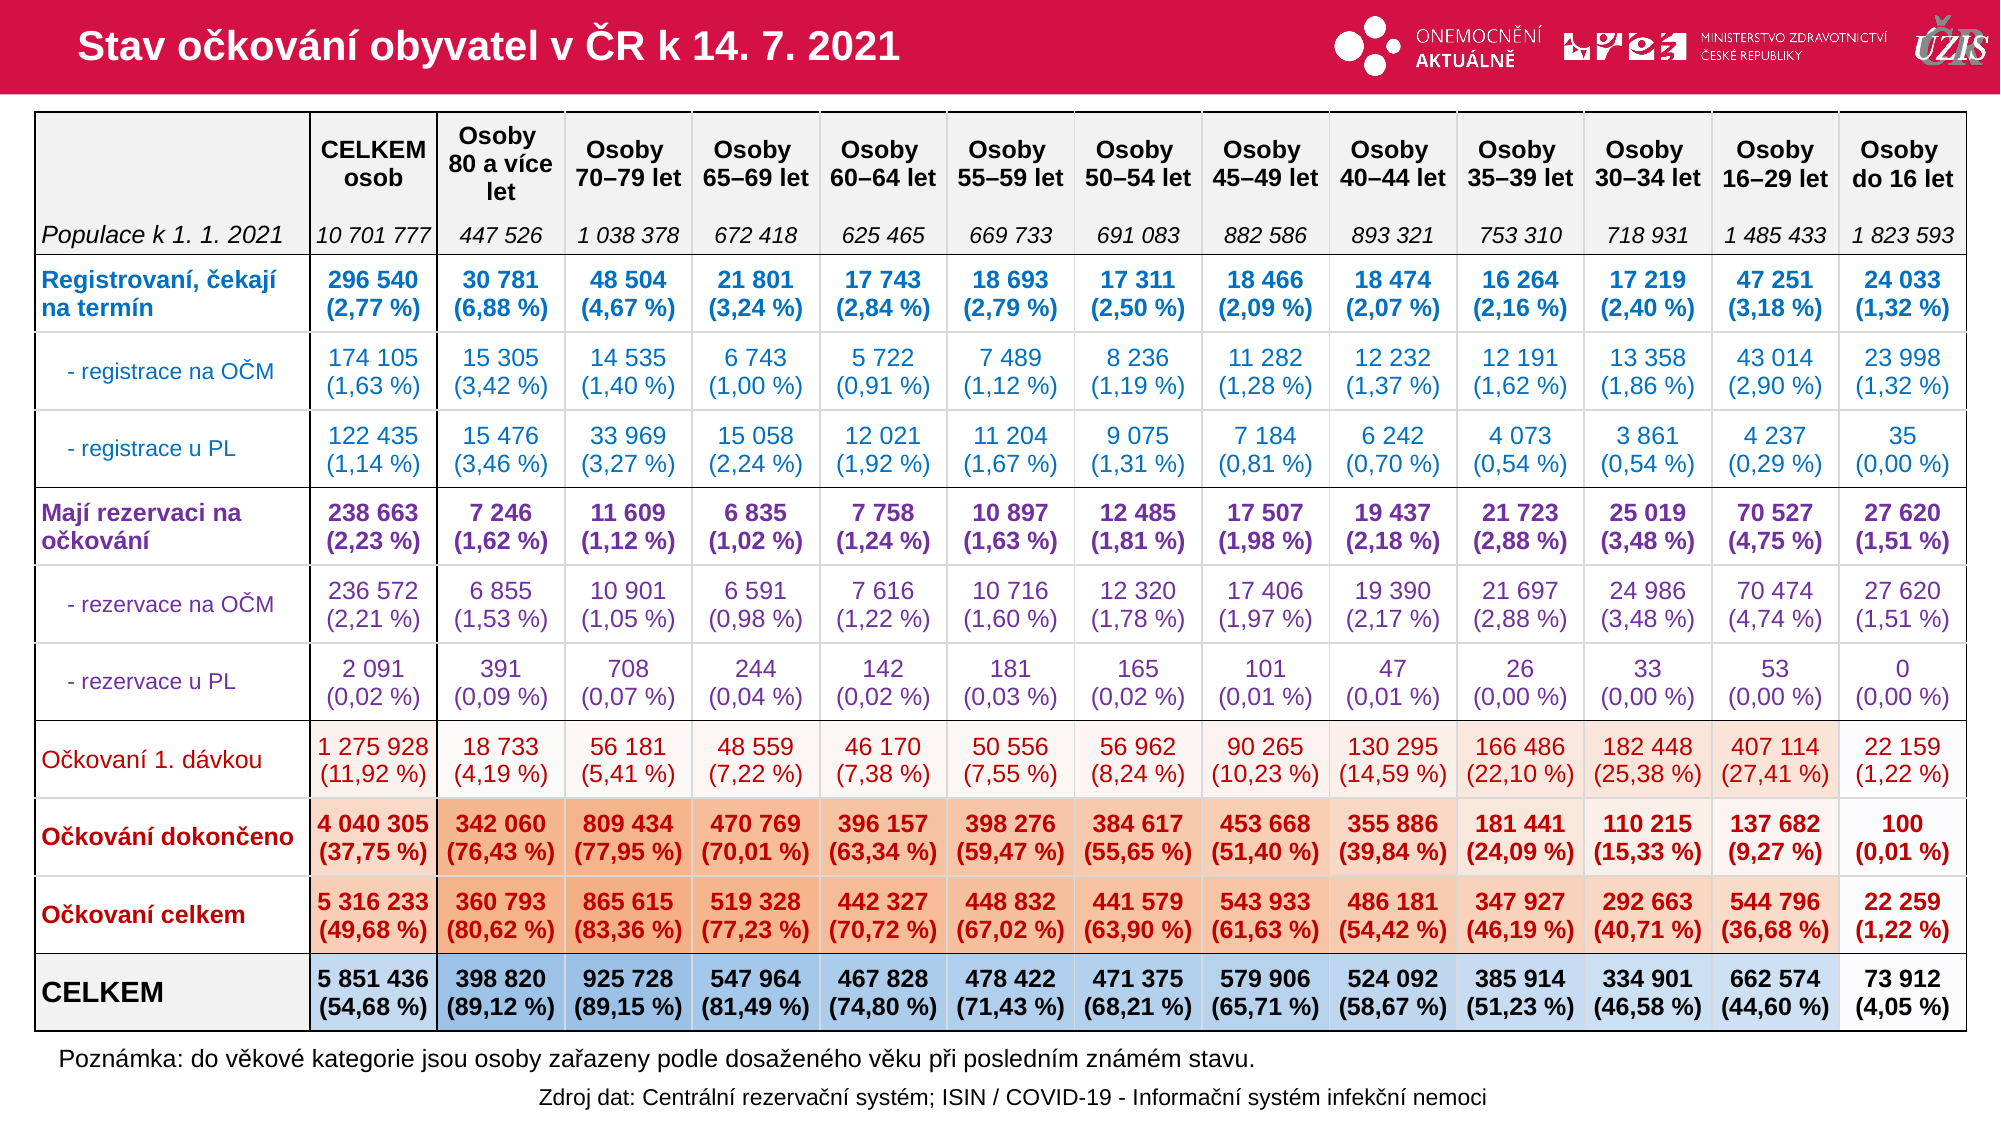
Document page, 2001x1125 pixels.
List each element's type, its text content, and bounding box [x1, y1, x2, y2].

table_header CELKEM osob [311, 113, 436, 215]
table_cell - rezervace na OČM [36, 566, 309, 642]
table_cell 15 058 (2,24 %) [693, 411, 819, 487]
table_cell 396 157 (63,34 %) [821, 799, 946, 875]
table_cell 17 219 (2,40 %) [1585, 255, 1711, 331]
table_cell 100 (0,01 %) [1840, 799, 1966, 875]
table_cell 5 722 (0,91 %) [821, 333, 946, 409]
table_cell 9 075 (1,31 %) [1075, 411, 1201, 487]
table_header Osoby 80 a více let [438, 113, 564, 215]
table_cell 33 (0,00 %) [1585, 644, 1711, 720]
table_cell 21 723 (2,88 %) [1458, 488, 1583, 564]
table_cell 73 912 (4,05 %) [1840, 954, 1966, 1030]
table_cell Očkovaní celkem [36, 877, 309, 953]
table_header Osoby do 16 let [1840, 113, 1966, 215]
table_cell 27 620 (1,51 %) [1840, 488, 1966, 564]
table_cell 398 276 (59,47 %) [948, 799, 1074, 875]
table_cell 56 181 (5,41 %) [566, 721, 691, 797]
table_cell 43 014 (2,90 %) [1713, 333, 1838, 409]
text_box Poznámka: do věkové kategorie jsou osoby zařazeny podle dosaženého věku při posledním známém stavu. [43, 1034, 1962, 1080]
table_cell 524 092 (58,67 %) [1330, 954, 1456, 1030]
table_cell 25 019 (3,48 %) [1585, 488, 1711, 564]
table_cell 7 616 (1,22 %) [821, 566, 946, 642]
table_cell 355 886 (39,84 %) [1330, 799, 1456, 875]
table_cell 672 418 [693, 215, 819, 254]
table_cell 579 906 (65,71 %) [1203, 954, 1329, 1030]
table_cell 18 733 (4,19 %) [438, 721, 564, 797]
table_cell 14 535 (1,40 %) [566, 333, 691, 409]
table_cell 7 246 (1,62 %) [438, 488, 564, 564]
table_cell 12 021 (1,92 %) [821, 411, 946, 487]
table_cell 296 540 (2,77 %) [311, 255, 436, 331]
table_cell 1 485 433 [1713, 215, 1838, 254]
table_cell 21 801 (3,24 %) [693, 255, 819, 331]
table_cell 47 (0,01 %) [1330, 644, 1456, 720]
table_cell 22 259 (1,22 %) [1840, 877, 1966, 953]
table_header Osoby 55–59 let [948, 113, 1074, 215]
table_cell 6 242 (0,70 %) [1330, 411, 1456, 487]
table_cell 384 617 (55,65 %) [1075, 799, 1201, 875]
table_cell 753 310 [1458, 215, 1583, 254]
table_cell 166 486 (22,10 %) [1458, 721, 1583, 797]
table_cell 1 038 378 [566, 215, 691, 254]
table_cell 543 933 (61,63 %) [1203, 877, 1329, 953]
table_cell 17 311 (2,50 %) [1075, 255, 1201, 331]
table_cell 27 620 (1,51 %) [1840, 566, 1966, 642]
table_cell 12 232 (1,37 %) [1330, 333, 1456, 409]
table_cell 15 476 (3,46 %) [438, 411, 564, 487]
table_cell 4 040 305 (37,75 %) [311, 799, 436, 875]
table_cell 5 851 436 (54,68 %) [311, 954, 436, 1030]
table_cell 7 758 (1,24 %) [821, 488, 946, 564]
table_cell 10 701 777 [311, 215, 436, 254]
table_cell 46 170 (7,38 %) [821, 721, 946, 797]
table_cell Očkování dokončeno [36, 799, 309, 875]
table_cell 56 962 (8,24 %) [1075, 721, 1201, 797]
table_cell 17 507 (1,98 %) [1203, 488, 1329, 564]
table_cell 33 969 (3,27 %) [566, 411, 691, 487]
table_cell 292 663 (40,71 %) [1585, 877, 1711, 953]
table_cell 7 489 (1,12 %) [948, 333, 1074, 409]
table_cell 467 828 (74,80 %) [821, 954, 946, 1030]
table_cell 101 (0,01 %) [1203, 644, 1329, 720]
table_cell 17 406 (1,97 %) [1203, 566, 1329, 642]
table_cell 12 485 (1,81 %) [1075, 488, 1201, 564]
table_header Osoby 40–44 let [1330, 113, 1456, 215]
table_cell 6 591 (0,98 %) [693, 566, 819, 642]
table_cell - rezervace u PL [36, 644, 309, 720]
table_cell Registrovaní, čekají na termín [36, 255, 309, 331]
table_header Osoby 50–54 let [1075, 113, 1201, 215]
table_cell 142 (0,02 %) [821, 644, 946, 720]
table_cell 17 743 (2,84 %) [821, 255, 946, 331]
table_cell 4 073 (0,54 %) [1458, 411, 1583, 487]
picture [1915, 15, 1989, 66]
table_cell 236 572 (2,21 %) [311, 566, 436, 642]
table_cell 70 527 (4,75 %) [1713, 488, 1838, 564]
table_cell 16 264 (2,16 %) [1458, 255, 1583, 331]
table_cell 26 (0,00 %) [1458, 644, 1583, 720]
table_cell 6 743 (1,00 %) [693, 333, 819, 409]
table_cell 2 091 (0,02 %) [311, 644, 436, 720]
table_cell 0 (0,00 %) [1840, 644, 1966, 720]
table_cell 441 579 (63,90 %) [1075, 877, 1201, 953]
table_cell 547 964 (81,49 %) [693, 954, 819, 1030]
picture [1334, 16, 1542, 76]
table_cell 625 465 [821, 215, 946, 254]
table_cell 165 (0,02 %) [1075, 644, 1201, 720]
table_cell 70 474 (4,74 %) [1713, 566, 1838, 642]
table_cell 347 927 (46,19 %) [1458, 877, 1583, 953]
table_cell 360 793 (80,62 %) [438, 877, 564, 953]
table_cell 12 191 (1,62 %) [1458, 333, 1583, 409]
table_cell 486 181 (54,42 %) [1330, 877, 1456, 953]
table_cell - registrace na OČM [36, 333, 309, 409]
table_cell 447 526 [438, 215, 564, 254]
table_cell 478 422 (71,43 %) [948, 954, 1074, 1030]
table_header Osoby 60–64 let [821, 113, 946, 215]
table_cell Mají rezervaci na očkování [36, 488, 309, 564]
table_cell 22 159 (1,22 %) [1840, 721, 1966, 797]
table_cell 809 434 (77,95 %) [566, 799, 691, 875]
table_cell CELKEM [36, 954, 309, 1030]
table_cell 244 (0,04 %) [693, 644, 819, 720]
table_header Osoby 30–34 let [1585, 113, 1711, 215]
table_cell 50 556 (7,55 %) [948, 721, 1074, 797]
table_cell 398 820 (89,12 %) [438, 954, 564, 1030]
table_cell 21 697 (2,88 %) [1458, 566, 1583, 642]
table_cell 470 769 (70,01 %) [693, 799, 819, 875]
table_cell 718 931 [1585, 215, 1711, 254]
table_cell 181 (0,03 %) [948, 644, 1074, 720]
table_cell 662 574 (44,60 %) [1713, 954, 1838, 1030]
table_cell 342 060 (76,43 %) [438, 799, 564, 875]
title Stav očkování obyvatel v ČR k 14. 7. 2021 [62, 0, 1144, 95]
table_cell 407 114 (27,41 %) [1713, 721, 1838, 797]
table_cell Očkovaní 1. dávkou [36, 721, 309, 797]
table_cell 4 237 (0,29 %) [1713, 411, 1838, 487]
table_cell 13 358 (1,86 %) [1585, 333, 1711, 409]
table_header Osoby 45–49 let [1203, 113, 1329, 215]
table_cell 448 832 (67,02 %) [948, 877, 1074, 953]
table_cell 110 215 (15,33 %) [1585, 799, 1711, 875]
table_header Osoby 35–39 let [1458, 113, 1583, 215]
table_cell 30 781 (6,88 %) [438, 255, 564, 331]
table_cell 882 586 [1203, 215, 1329, 254]
table_cell 7 184 (0,81 %) [1203, 411, 1329, 487]
table_cell 15 305 (3,42 %) [438, 333, 564, 409]
table_cell 1 275 928 (11,92 %) [311, 721, 436, 797]
table_cell 48 504 (4,67 %) [566, 255, 691, 331]
table_cell 385 914 (51,23 %) [1458, 954, 1583, 1030]
table_cell 5 316 233 (49,68 %) [311, 877, 436, 953]
table_cell 391 (0,09 %) [438, 644, 564, 720]
table_cell - registrace u PL [36, 411, 309, 487]
table_cell 24 033 (1,32 %) [1840, 255, 1966, 331]
table_cell 12 320 (1,78 %) [1075, 566, 1201, 642]
table_cell 10 901 (1,05 %) [566, 566, 691, 642]
table_cell 6 855 (1,53 %) [438, 566, 564, 642]
table_cell 238 663 (2,23 %) [311, 488, 436, 564]
table_cell 519 328 (77,23 %) [693, 877, 819, 953]
table_cell 453 668 (51,40 %) [1203, 799, 1329, 875]
table_cell 471 375 (68,21 %) [1075, 954, 1201, 1030]
table_cell 19 390 (2,17 %) [1330, 566, 1456, 642]
table_cell 181 441 (24,09 %) [1458, 799, 1583, 875]
table_cell 19 437 (2,18 %) [1330, 488, 1456, 564]
table_cell 10 716 (1,60 %) [948, 566, 1074, 642]
table_cell 137 682 (9,27 %) [1713, 799, 1838, 875]
table_cell 8 236 (1,19 %) [1075, 333, 1201, 409]
table_cell 18 474 (2,07 %) [1330, 255, 1456, 331]
table_cell 11 204 (1,67 %) [948, 411, 1074, 487]
table_cell 24 986 (3,48 %) [1585, 566, 1711, 642]
table_cell 48 559 (7,22 %) [693, 721, 819, 797]
table_cell 893 321 [1330, 215, 1456, 254]
table_cell 18 466 (2,09 %) [1203, 255, 1329, 331]
table_cell 6 835 (1,02 %) [693, 488, 819, 564]
table_cell 174 105 (1,63 %) [311, 333, 436, 409]
table_cell 442 327 (70,72 %) [821, 877, 946, 953]
table_cell 1 823 593 [1840, 215, 1966, 254]
table_header [36, 113, 309, 215]
table_cell 122 435 (1,14 %) [311, 411, 436, 487]
table_cell Populace k 1. 1. 2021 [36, 215, 309, 254]
table_cell 130 295 (14,59 %) [1330, 721, 1456, 797]
table_cell 53 (0,00 %) [1713, 644, 1838, 720]
table_cell 544 796 (36,68 %) [1713, 877, 1838, 953]
table_cell 35 (0,00 %) [1840, 411, 1966, 487]
table_cell 3 861 (0,54 %) [1585, 411, 1711, 487]
text_box Zdroj dat: Centrální rezervační systém; ISIN / COVID-19 - Informační systém infekční nemoci [523, 1080, 1503, 1118]
table_cell 18 693 (2,79 %) [948, 255, 1074, 331]
table_cell 90 265 (10,23 %) [1203, 721, 1329, 797]
table_cell 669 733 [948, 215, 1074, 254]
table_header Osoby 65–69 let [693, 113, 819, 215]
table_cell 47 251 (3,18 %) [1713, 255, 1838, 331]
table_cell 182 448 (25,38 %) [1585, 721, 1711, 797]
table_cell 925 728 (89,15 %) [566, 954, 691, 1030]
table_cell 11 609 (1,12 %) [566, 488, 691, 564]
table_cell 10 897 (1,63 %) [948, 488, 1074, 564]
table_cell 691 083 [1075, 215, 1201, 254]
table_cell 865 615 (83,36 %) [566, 877, 691, 953]
table_cell 334 901 (46,58 %) [1585, 954, 1711, 1030]
table_cell 708 (0,07 %) [566, 644, 691, 720]
picture [1563, 31, 1888, 60]
table_header Osoby 70–79 let [566, 113, 691, 215]
table_cell 11 282 (1,28 %) [1203, 333, 1329, 409]
table_cell 23 998 (1,32 %) [1840, 333, 1966, 409]
table_header Osoby 16–29 let [1713, 113, 1838, 215]
